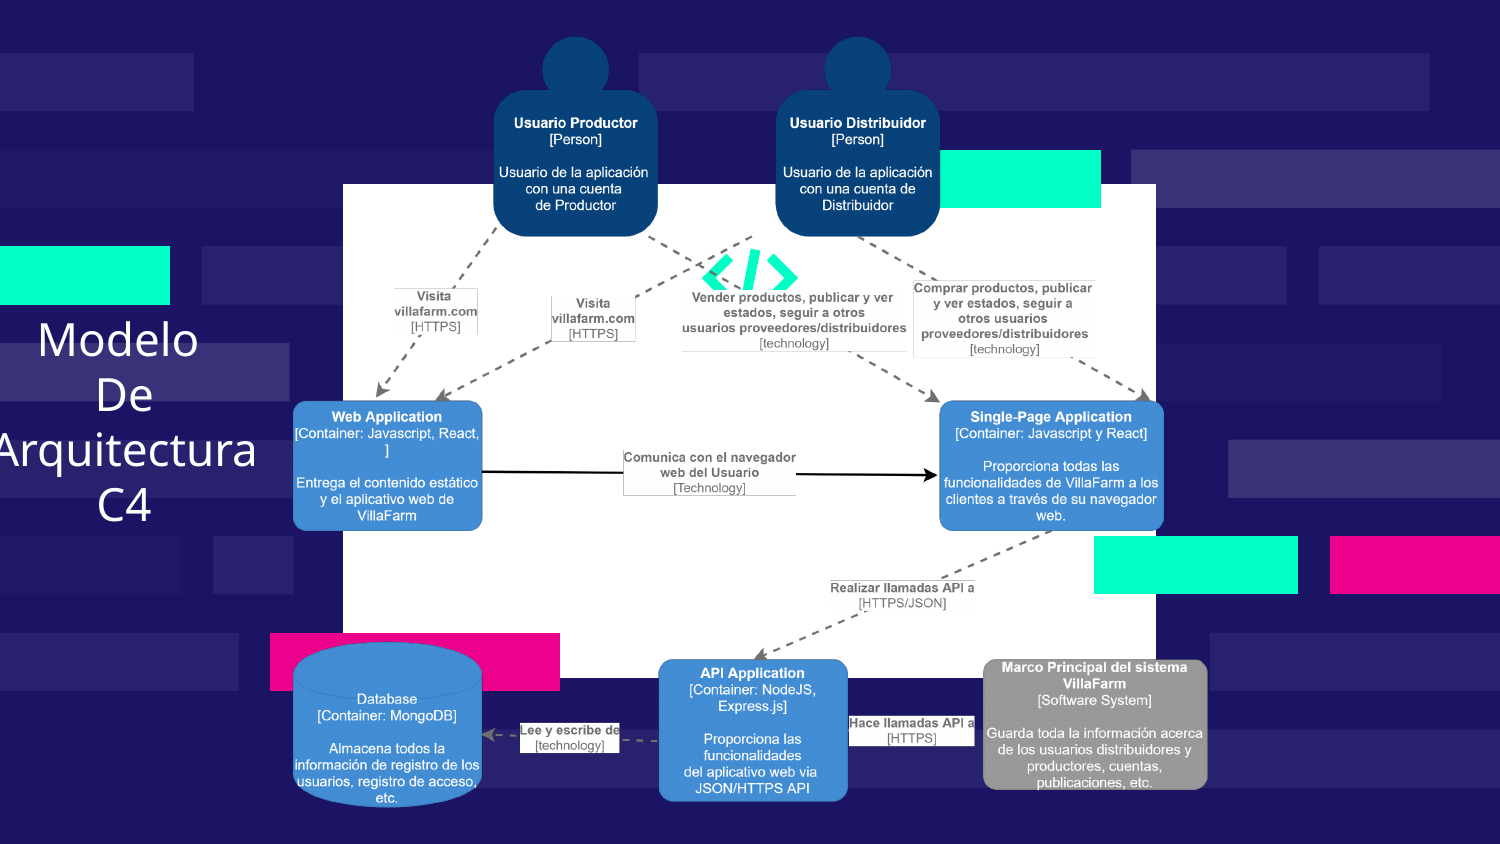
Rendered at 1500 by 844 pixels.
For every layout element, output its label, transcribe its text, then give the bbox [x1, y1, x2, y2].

picture [281, 24, 1219, 819]
title Modelo De Arquitectura C4 [0, 310, 276, 720]
